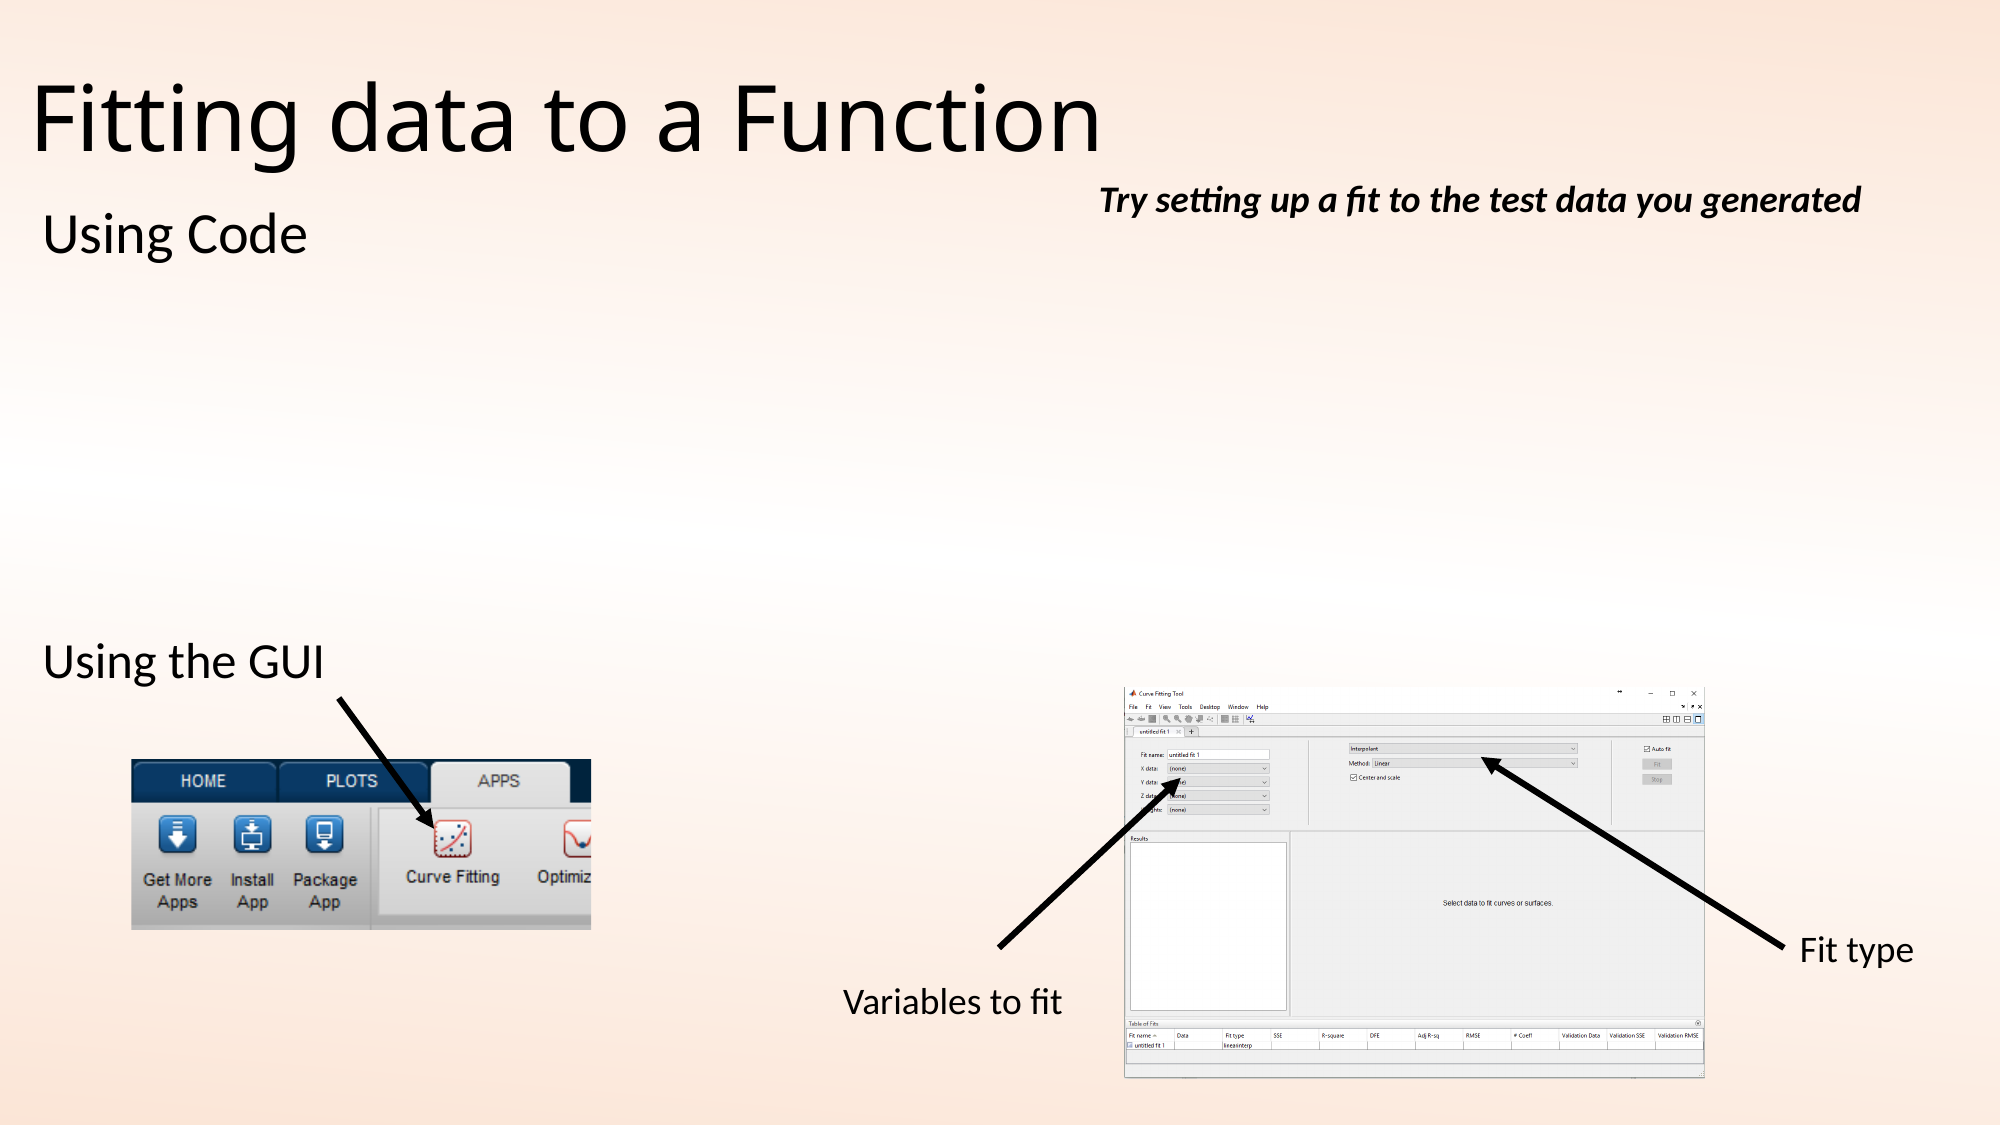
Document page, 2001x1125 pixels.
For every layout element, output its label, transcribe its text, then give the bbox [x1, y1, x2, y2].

text_box Try setting up a fit to the test data you generated [1084, 167, 1895, 228]
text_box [338, 697, 434, 829]
picture [1124, 687, 1705, 1079]
text_box Variables to fit [828, 970, 1094, 1030]
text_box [1480, 756, 1784, 948]
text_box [998, 777, 1181, 948]
text_box Using the GUI [27, 626, 422, 697]
picture [131, 759, 592, 930]
title Fitting data to a Function [14, 12, 1740, 231]
list Using Code [27, 195, 1431, 480]
text_box Fit type [1784, 917, 1930, 978]
